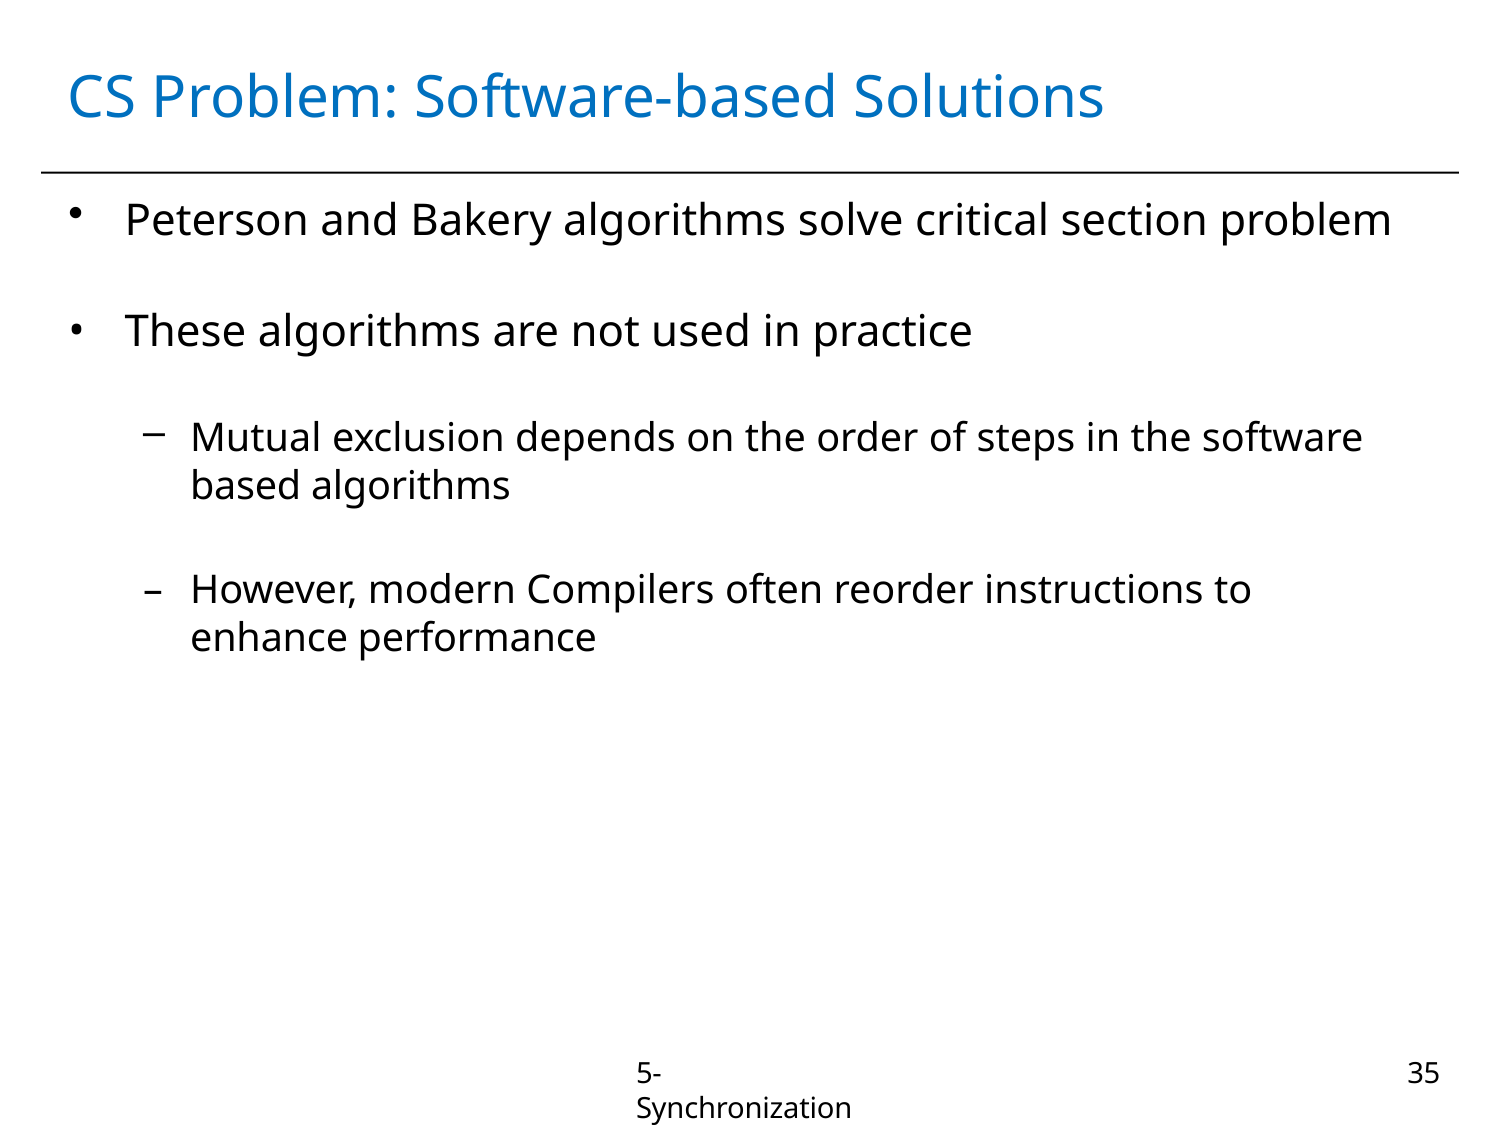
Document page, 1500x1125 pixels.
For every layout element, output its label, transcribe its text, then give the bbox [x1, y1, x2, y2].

footer 5-Synchronization [633, 1029, 867, 1125]
title CS Problem: Software-based Solutions [65, 57, 1392, 248]
slide_number 35 [1401, 1052, 1448, 1125]
text_box Peterson and Bakery algorithms solve critical section problem These algorithms are not used in practice Mutual exclusion depends on the order of steps in the software based algorithms However, modern Compilers often reorder instructions to enhance performance [66, 189, 1415, 660]
